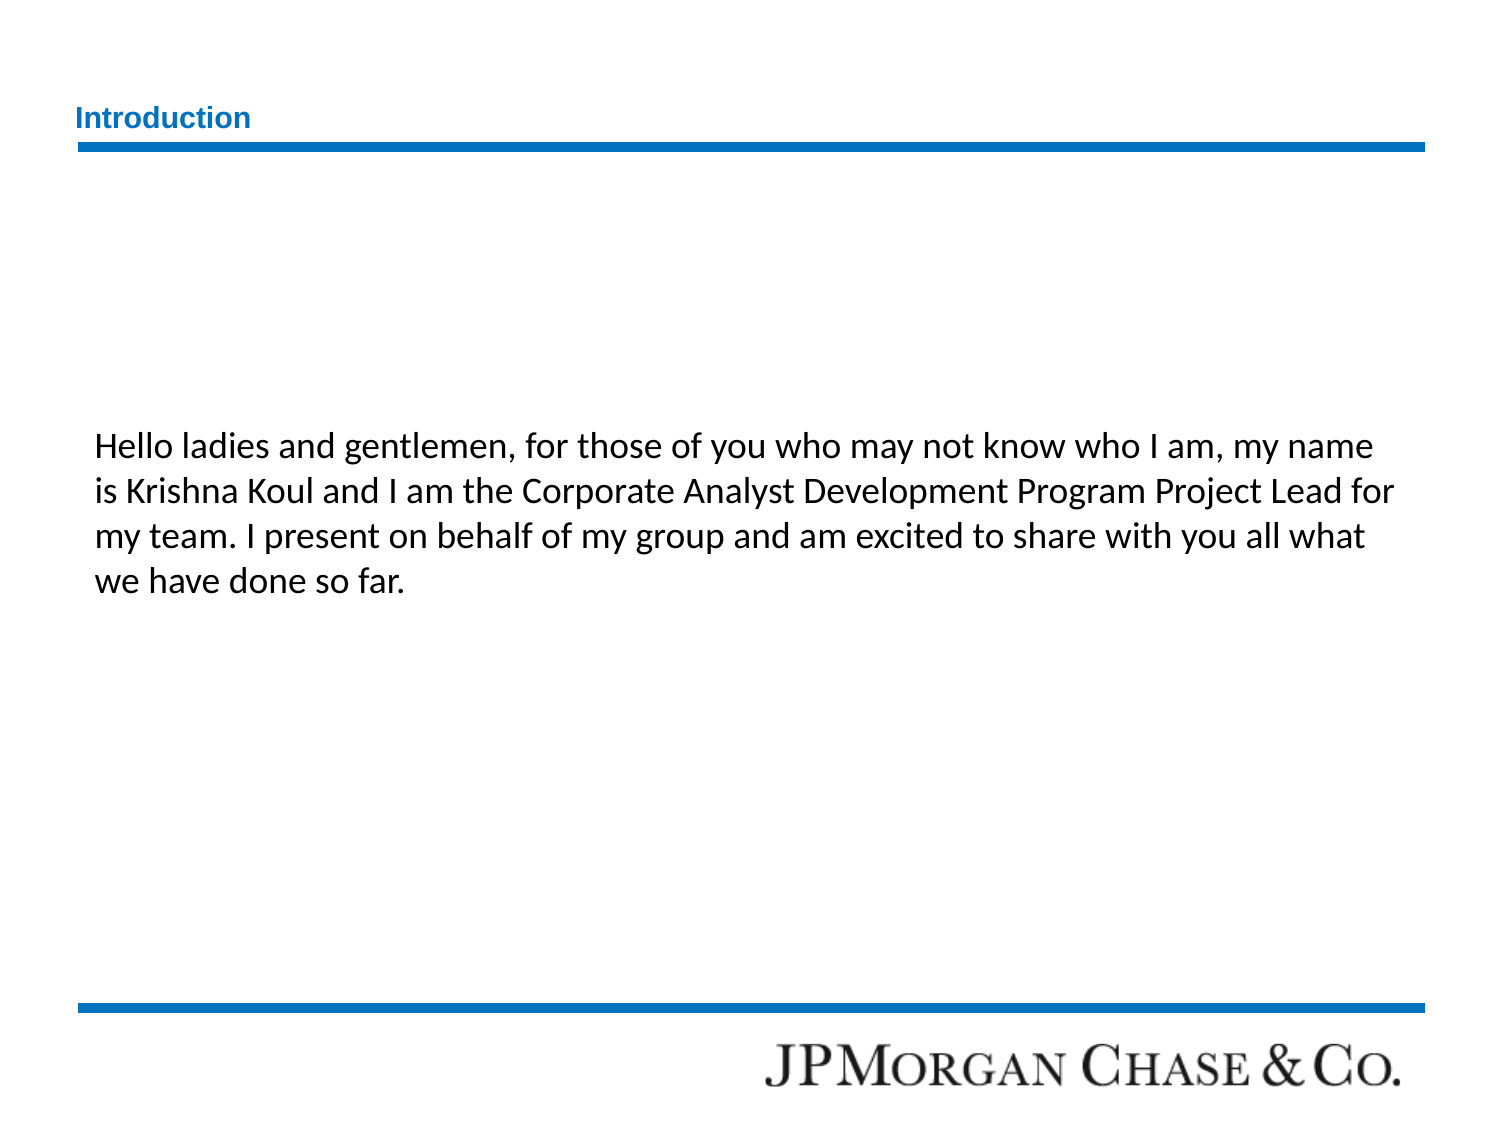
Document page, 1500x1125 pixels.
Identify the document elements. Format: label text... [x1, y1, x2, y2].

text_box [725, 512, 775, 563]
text_box Hello ladies and gentlemen, for those of you who may not know who I am, my name is Krishna Koul and I am the Corporate Analyst Development Program Project Lead for my team. I present on behalf of my group and am excited to share with you all what we have done so far. [79, 413, 1421, 609]
title Introduction [75, 96, 1425, 143]
picture [749, 1036, 1416, 1095]
